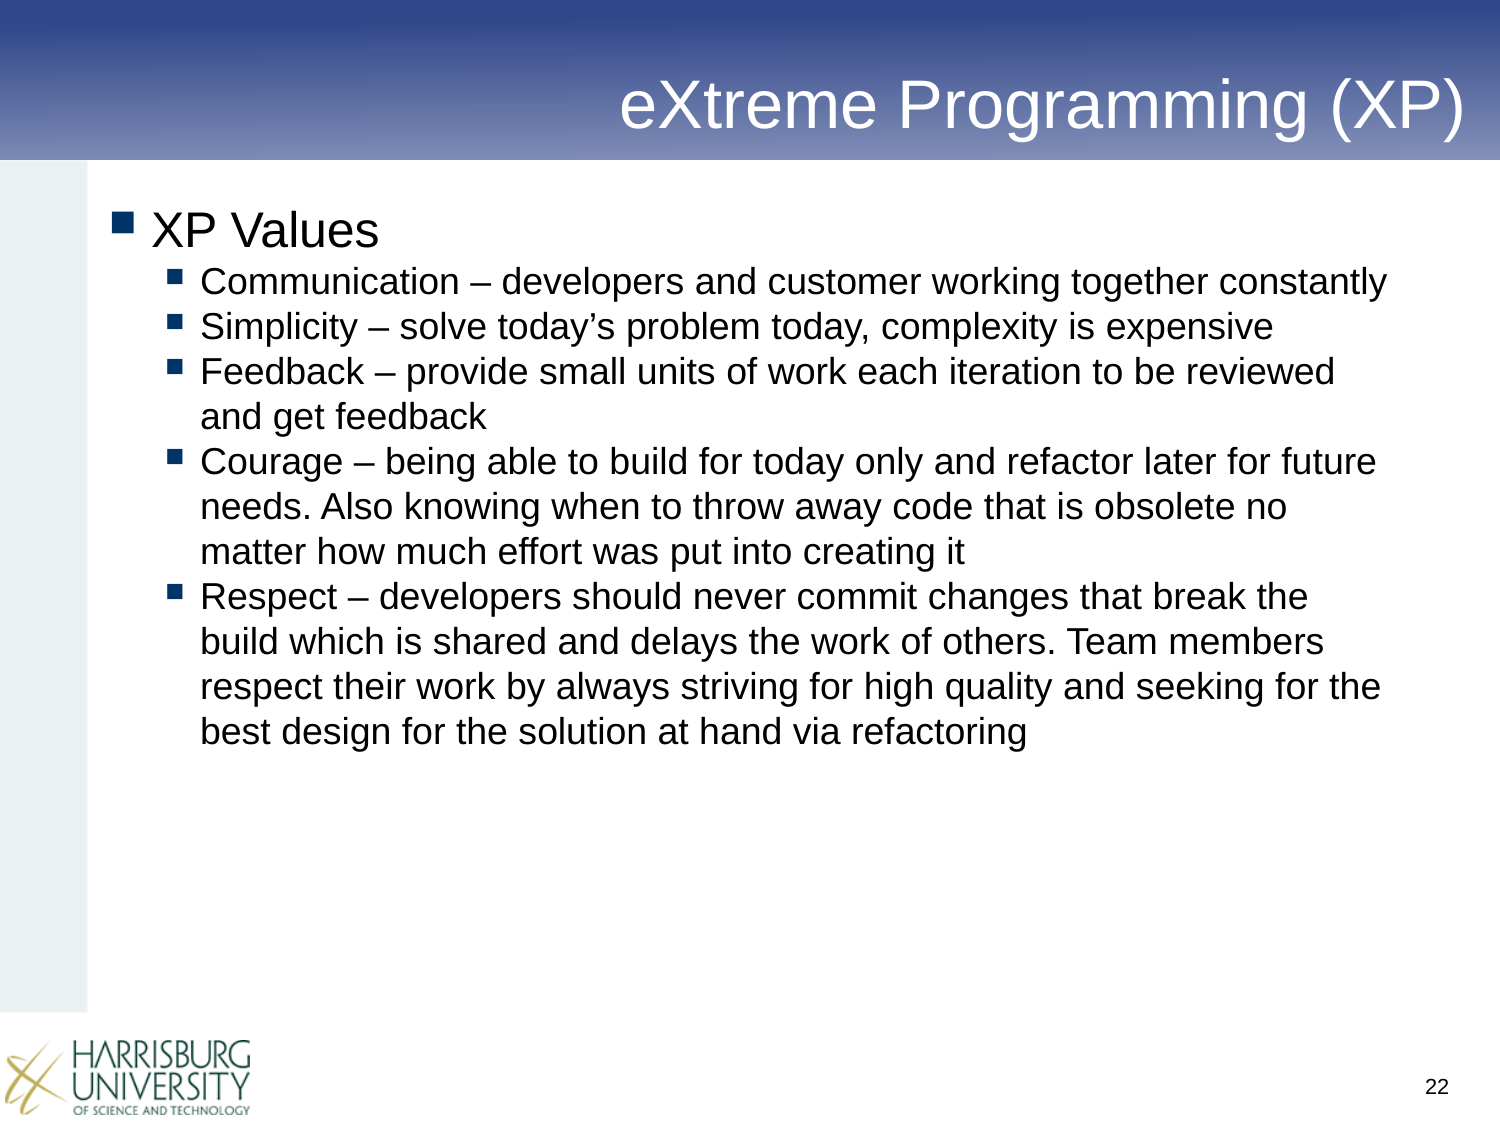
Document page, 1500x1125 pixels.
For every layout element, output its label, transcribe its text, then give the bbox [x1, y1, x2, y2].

title eXtreme Programming (XP) [142, 51, 1482, 150]
slide_number 22 [1151, 1031, 1465, 1107]
picture [5, 1040, 250, 1115]
list XP Values Communication – developers and customer working together constantly Simplicity – solve today’s problem today, complexity is expensive Feedback – provide small units of work each iteration to be reviewed and get feedback Courage – being able to build for today only and refactor later for future needs. Also knowing when to throw away code that is obsolete no matter how much effort was put into creating it Respect – developers should never commit changes that break the build which is shared and delays the work of others. Team members respect their work by always striving for high quality and seeking for the best design for the solution at hand via refactoring [93, 190, 1407, 1000]
